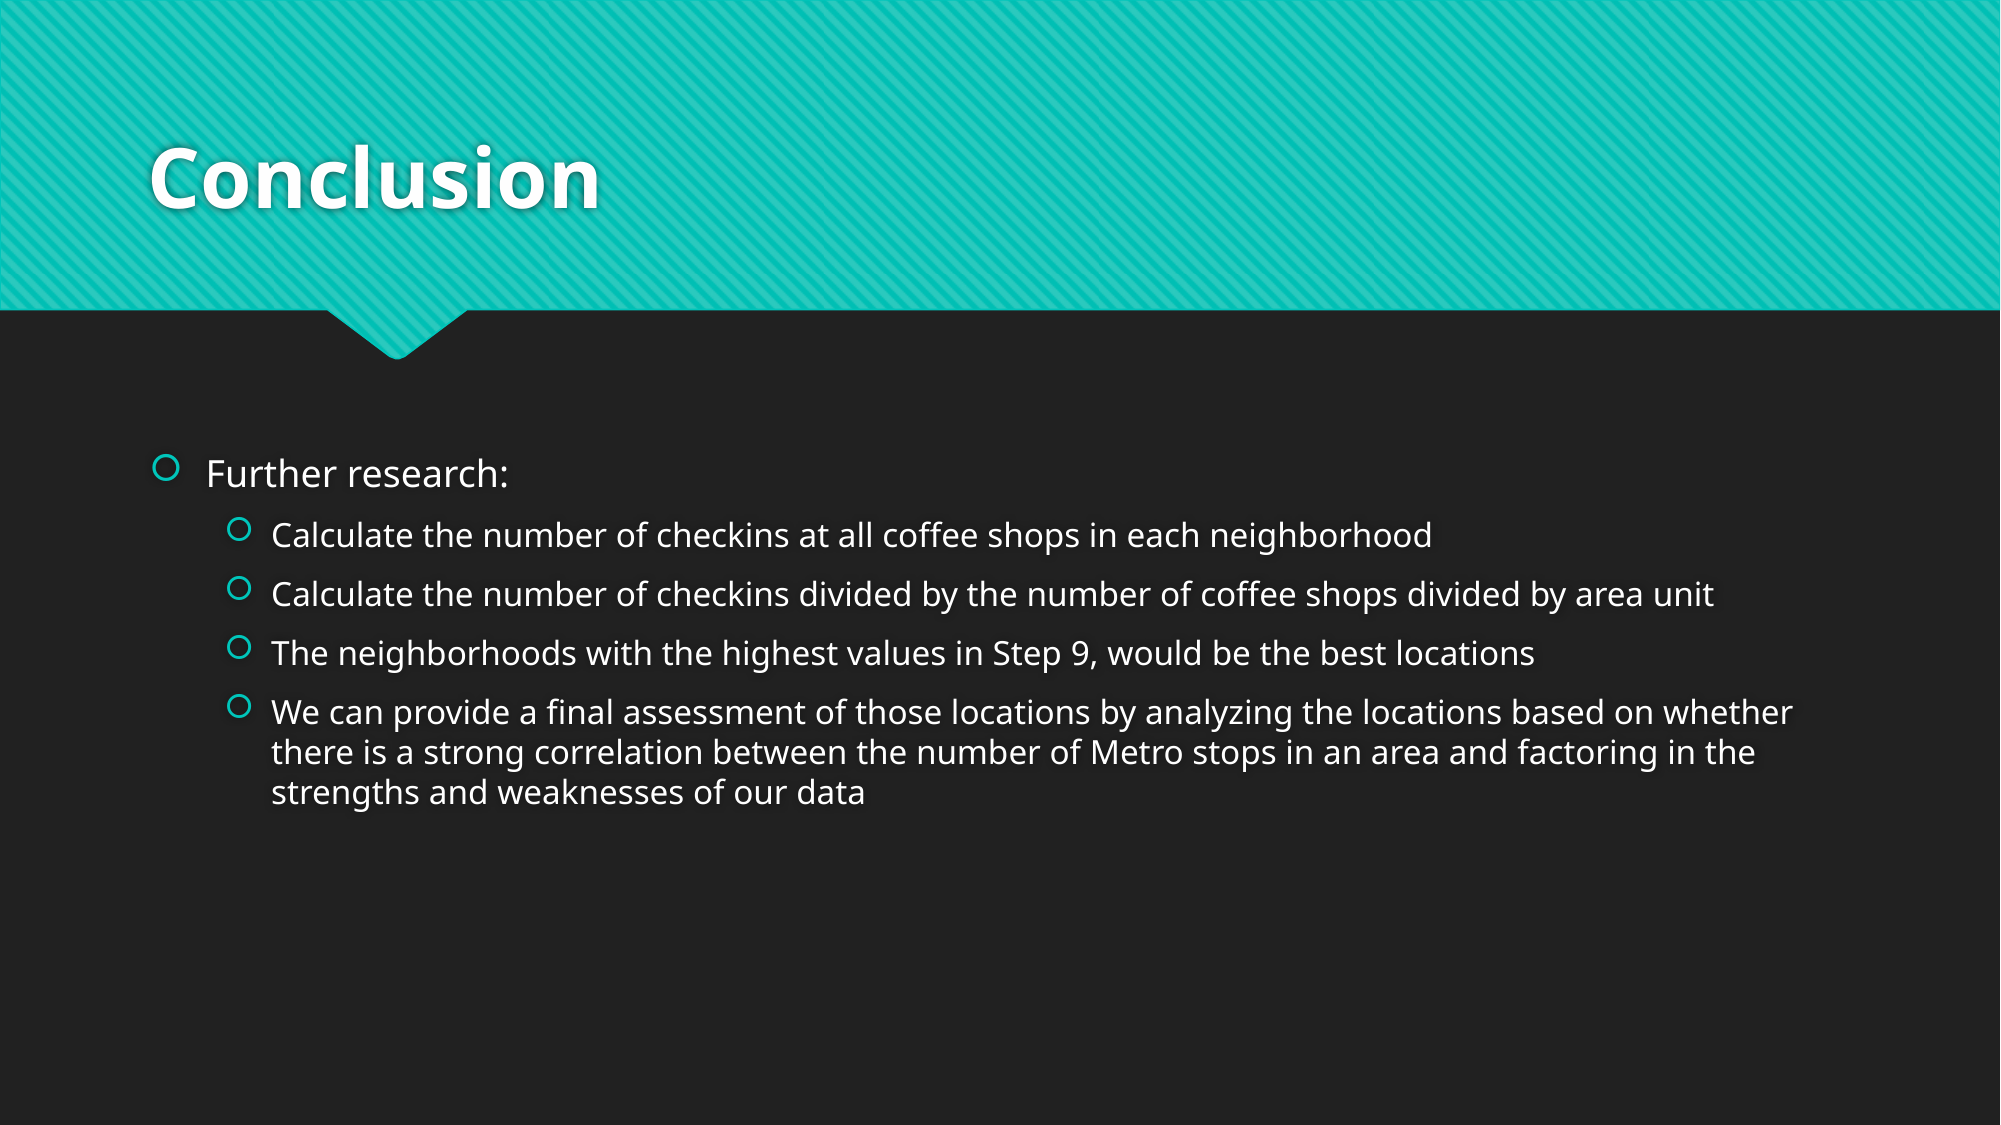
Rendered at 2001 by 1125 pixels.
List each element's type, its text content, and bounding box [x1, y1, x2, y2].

title Conclusion [132, 73, 1868, 233]
list Further research: Calculate the number of checkins at all coffee shops in each neighborhood Calculate the number of checkins divided by the number of coffee shops divided by area unit The neighborhoods with the highest values in Step 9, would be the best locations We can provide a final assessment of those locations by analyzing the locations based on whether there is a strong correlation between the number of Metro stops in an area and factoring in the strengths and weaknesses of our data [134, 364, 1866, 962]
